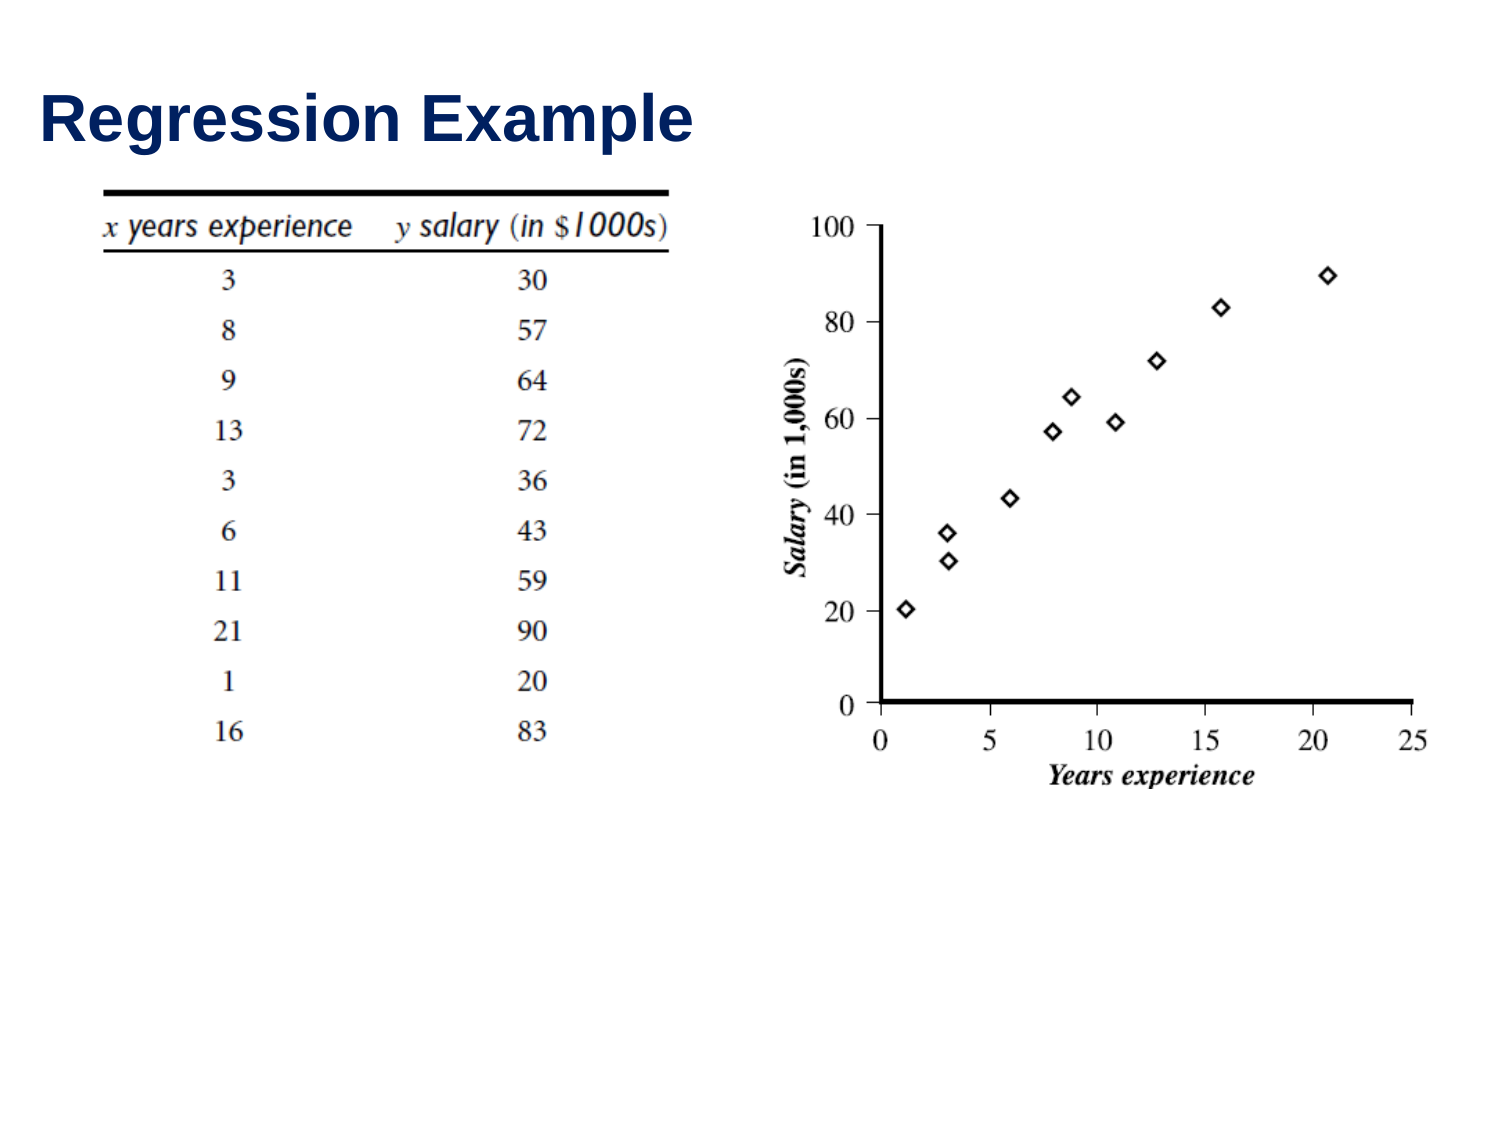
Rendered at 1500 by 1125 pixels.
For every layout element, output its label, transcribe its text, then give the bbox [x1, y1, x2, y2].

picture [774, 212, 1441, 790]
title Regression Example [24, 24, 1096, 163]
picture [99, 187, 677, 757]
